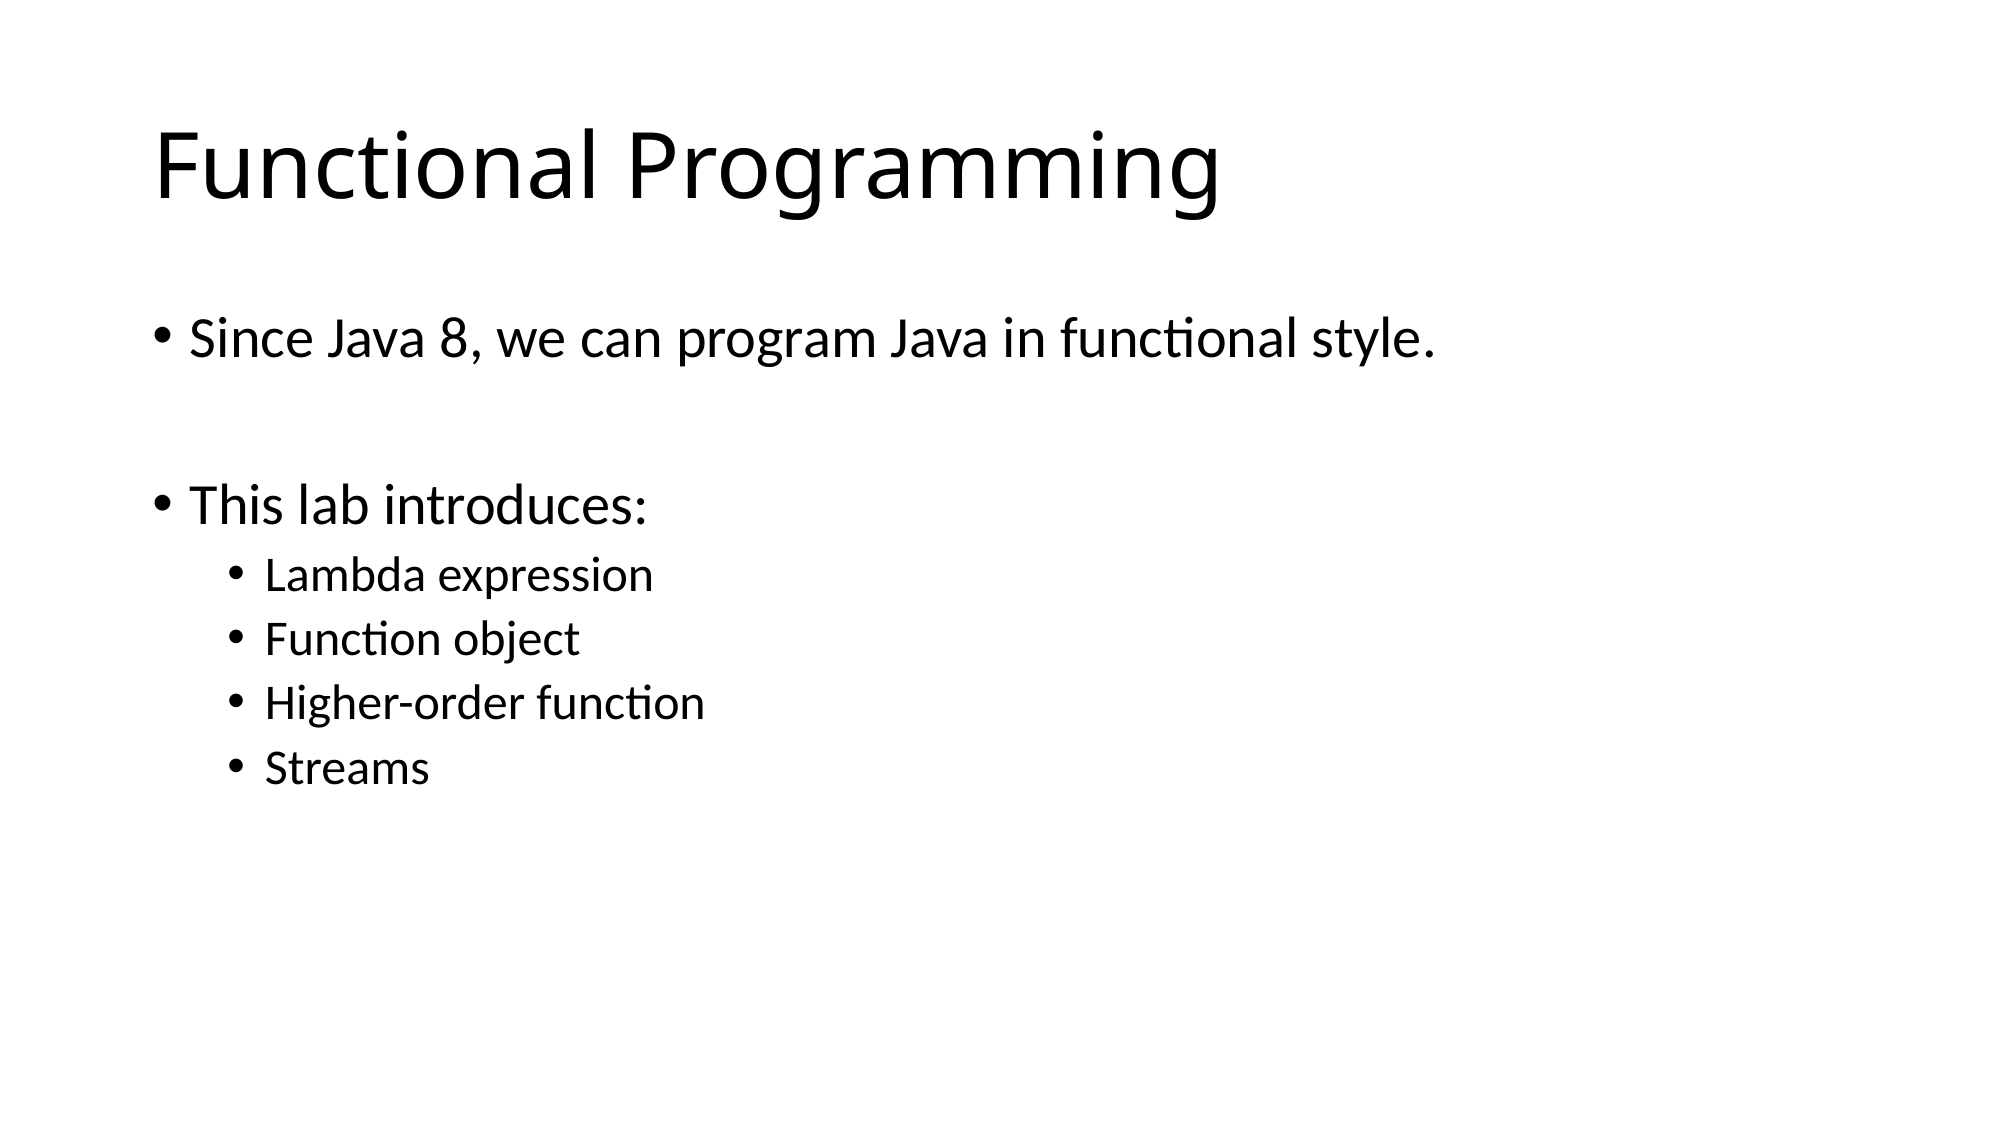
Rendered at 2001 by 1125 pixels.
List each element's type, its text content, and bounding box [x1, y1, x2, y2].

list Since Java 8, we can program Java in functional style. This lab introduces: Lambda expression Function object Higher-order function Streams [137, 299, 1863, 1014]
title Functional Programming [137, 59, 1863, 278]
